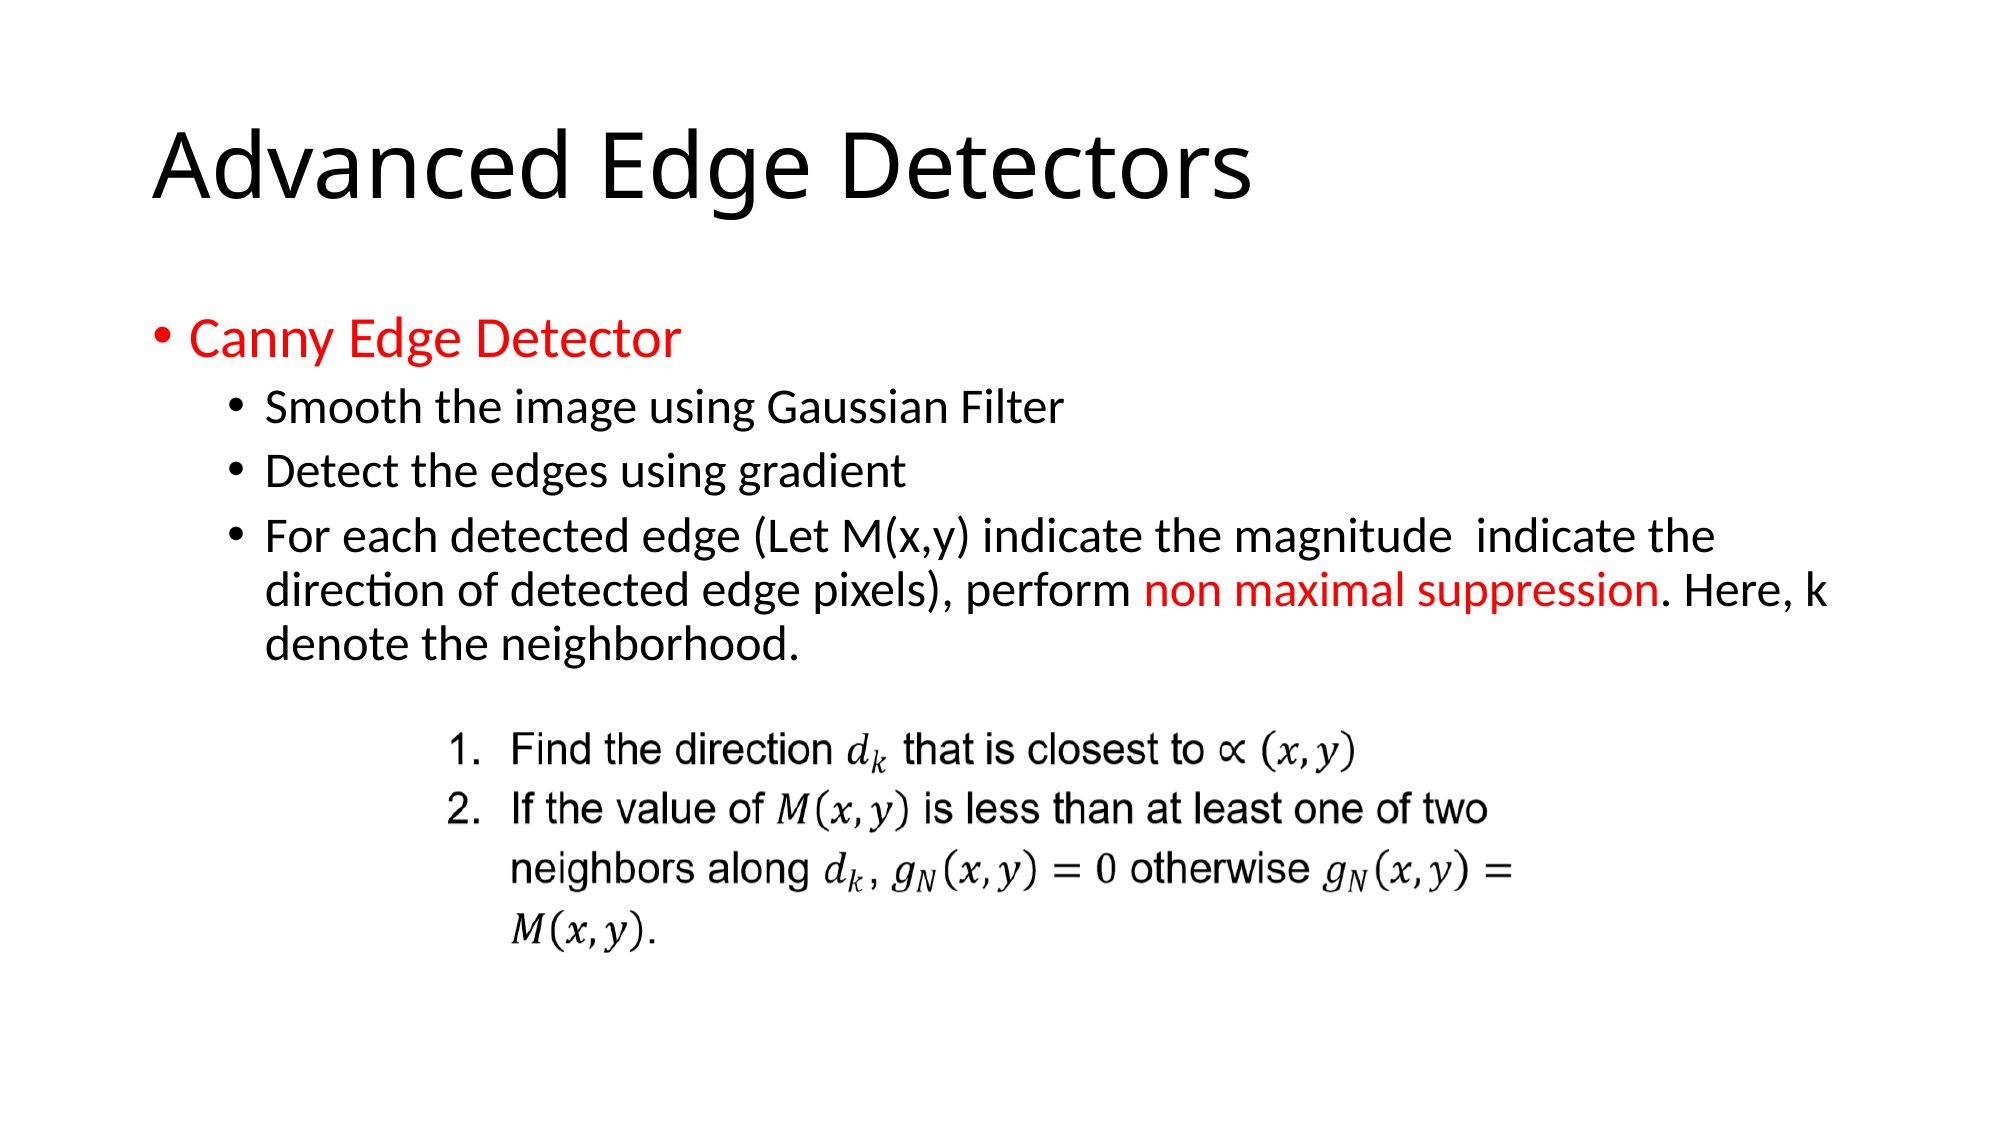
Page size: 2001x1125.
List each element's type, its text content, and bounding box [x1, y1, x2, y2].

picture [423, 683, 1577, 973]
title Advanced Edge Detectors [137, 59, 1863, 278]
